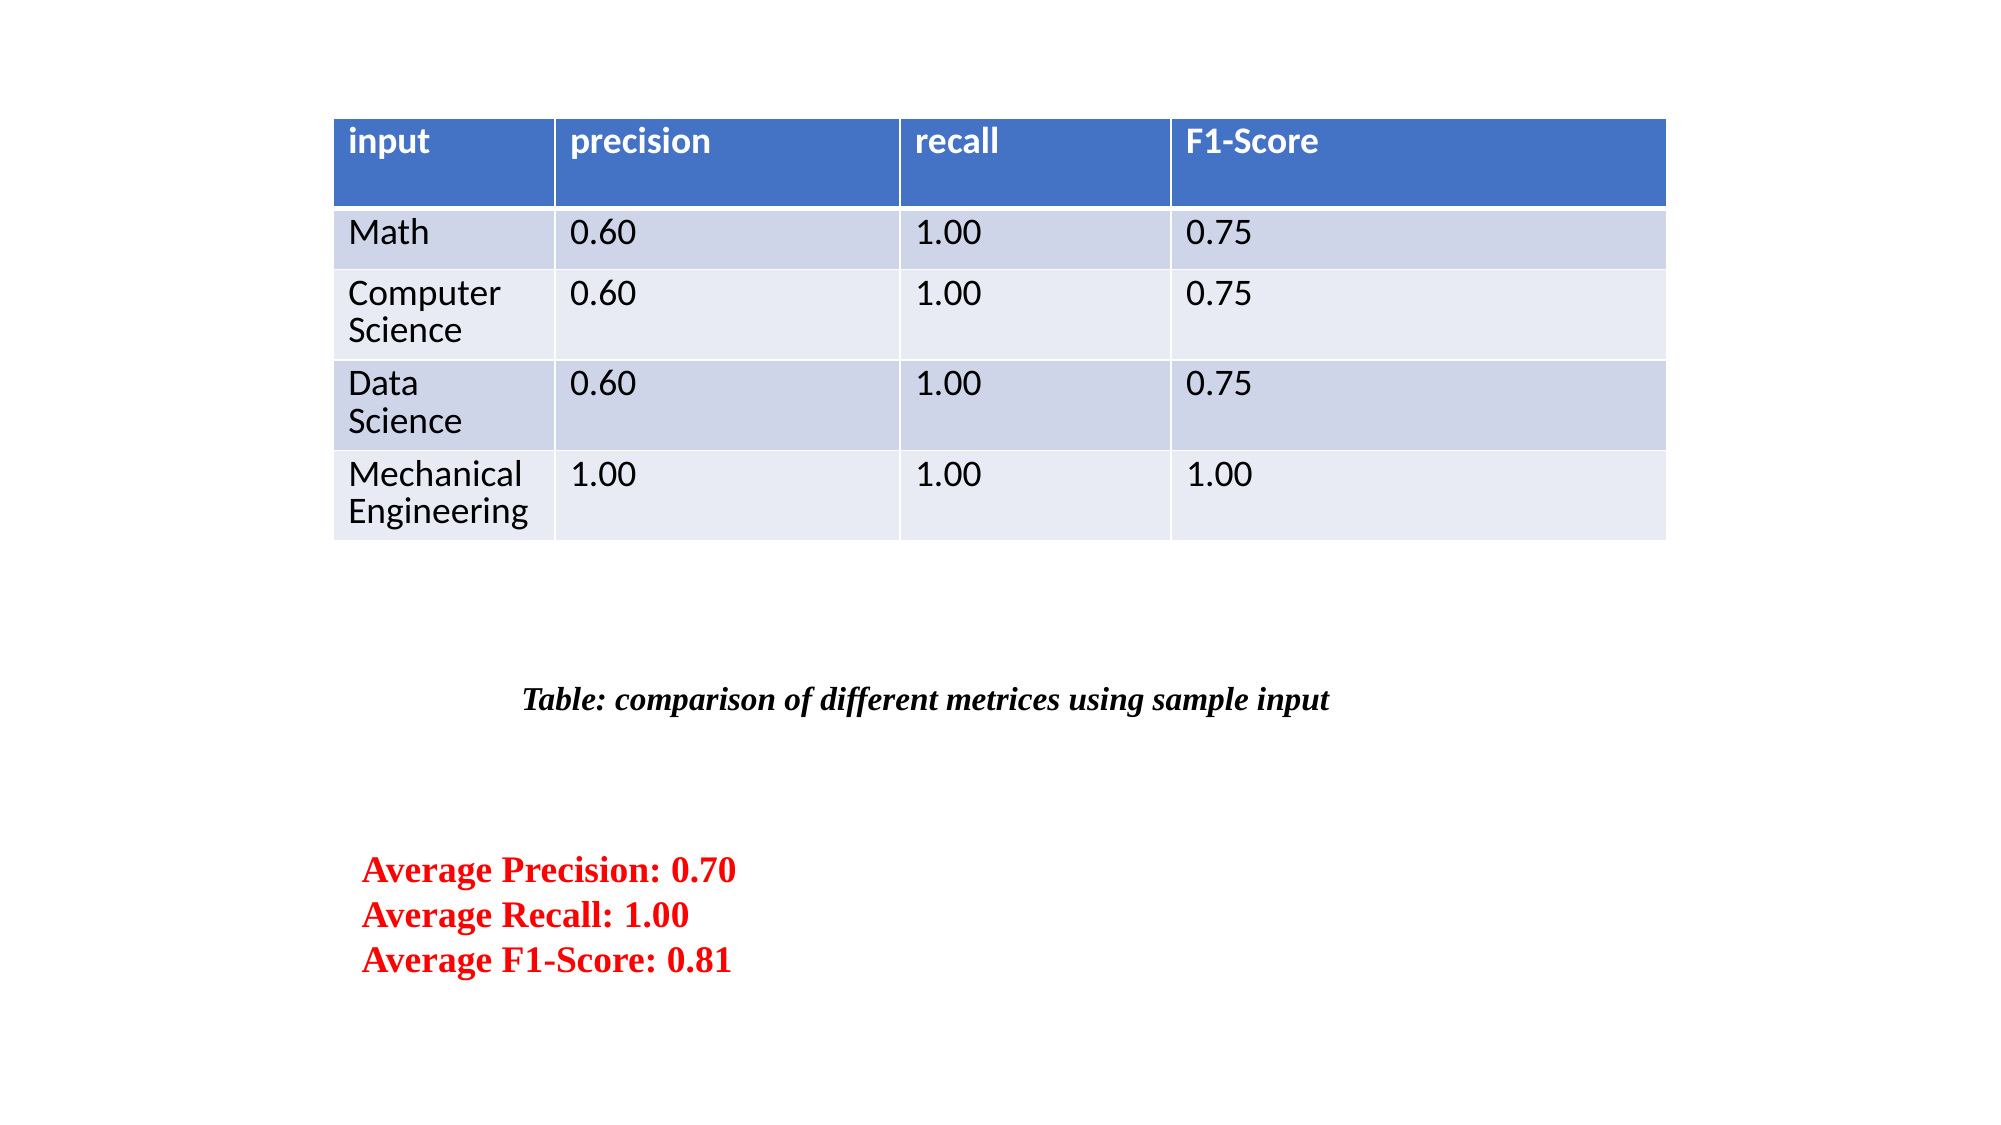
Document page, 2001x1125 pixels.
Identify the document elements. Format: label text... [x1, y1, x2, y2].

table_header precision [556, 119, 899, 206]
table_header F1-Score [1172, 119, 1666, 206]
table_cell 1.00 [1172, 451, 1666, 540]
table_cell 1.00 [901, 270, 1170, 359]
table_cell 0.60 [556, 270, 899, 359]
table_cell Computer Science [334, 270, 554, 359]
table_cell 0.75 [1172, 270, 1666, 359]
table_cell Mechanical Engineering [334, 451, 554, 540]
table_cell 1.00 [901, 211, 1170, 269]
table_cell 1.00 [901, 451, 1170, 540]
table_cell 0.60 [556, 211, 899, 269]
text_box Table: comparison of different metrices using sample input [506, 669, 1494, 725]
table_cell 0.75 [1172, 361, 1666, 450]
table_cell 1.00 [556, 451, 899, 540]
table_cell Data Science [334, 361, 554, 450]
table_header recall [901, 119, 1170, 206]
table_cell 1.00 [901, 361, 1170, 450]
table_cell 0.75 [1172, 211, 1666, 269]
table_cell 0.60 [556, 361, 899, 450]
table_header input [334, 119, 554, 206]
text_box Average Precision: 0.70 Average Recall: 1.00 Average F1-Score: 0.81 [346, 837, 1303, 988]
table_cell Math [334, 211, 554, 269]
